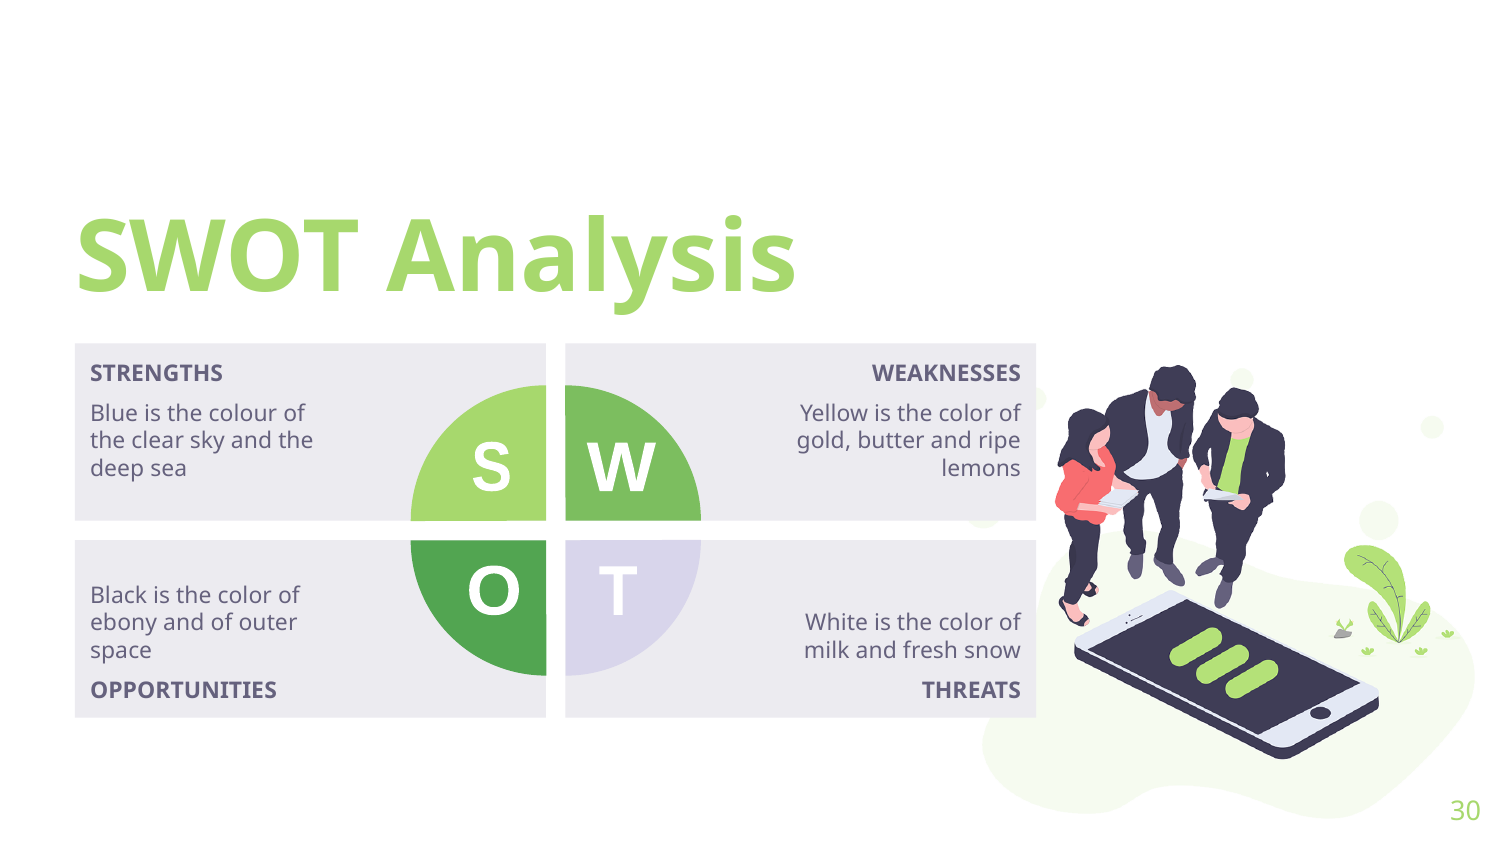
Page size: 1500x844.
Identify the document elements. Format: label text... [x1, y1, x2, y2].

picture [963, 365, 1475, 819]
text_box White is the color of milk and fresh snow THREATS [565, 540, 1037, 718]
text_box WEAKNESSES Yellow is the color of gold, butter and ripe lemons [565, 343, 1037, 521]
text_box [410, 540, 547, 676]
text_box [410, 385, 547, 522]
text_box [565, 385, 701, 521]
title SWOT Analysis [75, 171, 1109, 312]
text_box STRENGTHS Blue is the colour of the clear sky and the deep sea [74, 343, 546, 521]
text_box Black is the color of ebony and of outer space OPPORTUNITIES [74, 540, 546, 718]
text_box [565, 539, 701, 676]
slide_number ‹#› [1391, 779, 1482, 844]
